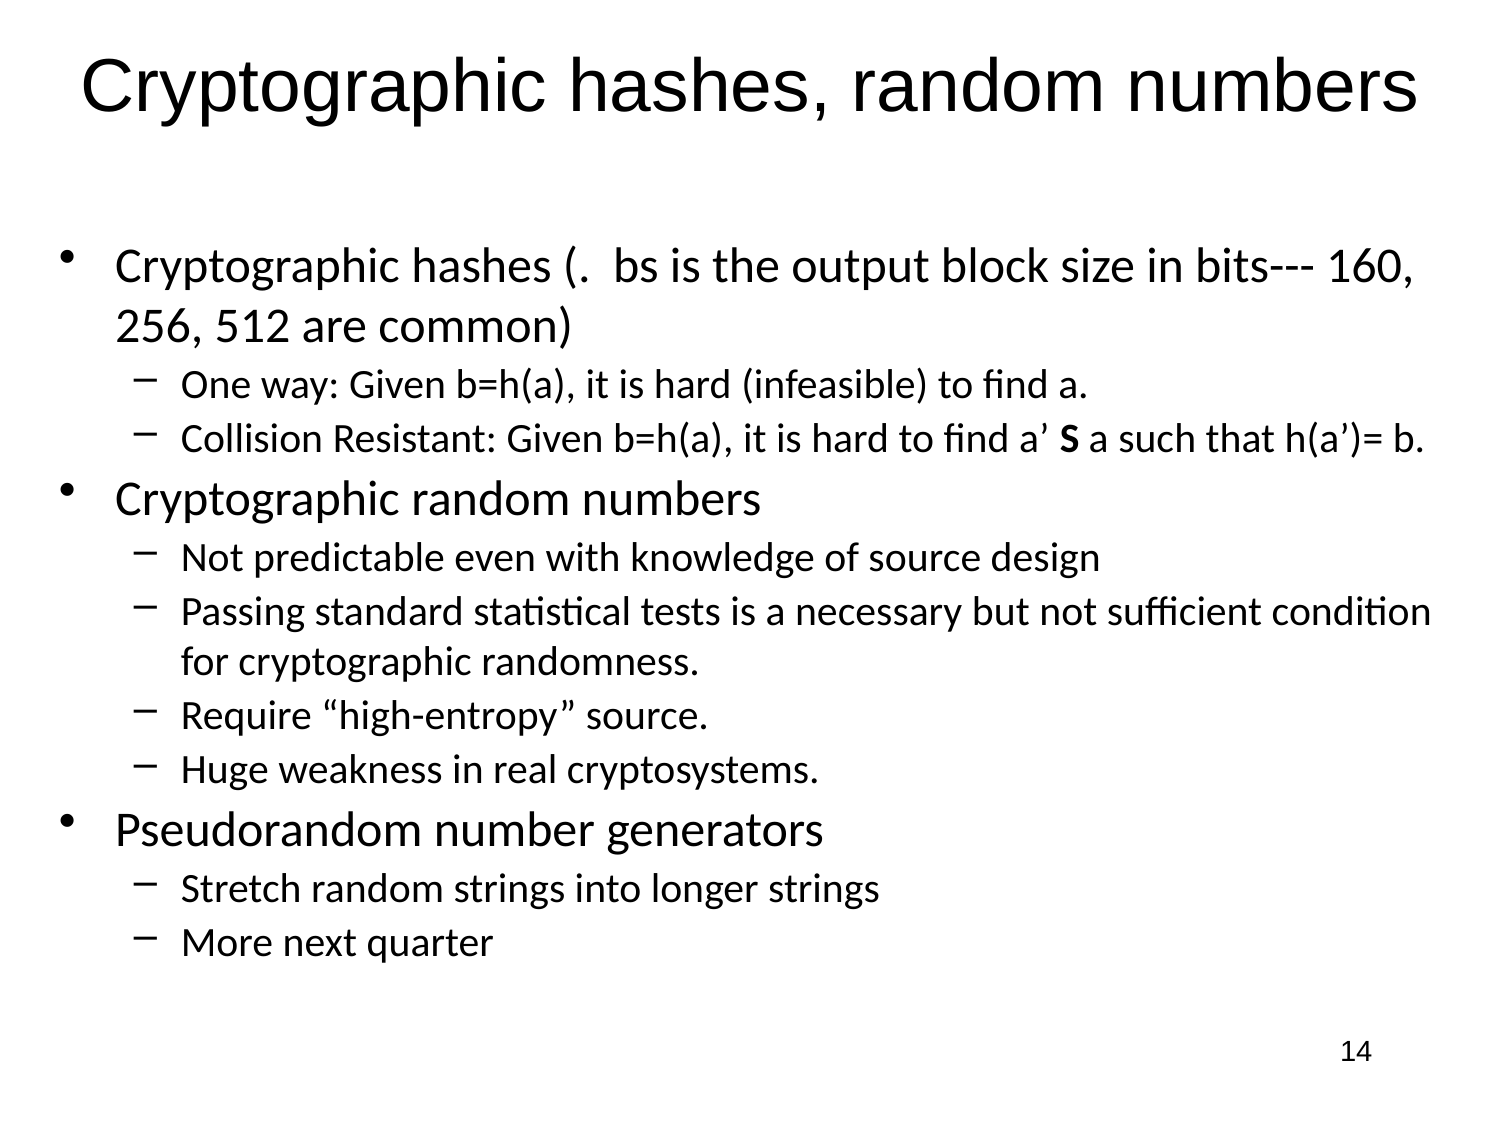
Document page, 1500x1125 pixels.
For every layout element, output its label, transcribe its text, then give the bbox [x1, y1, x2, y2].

title Cryptographic hashes, random numbers [12, 0, 1488, 163]
slide_number 14 [1074, 1024, 1388, 1101]
